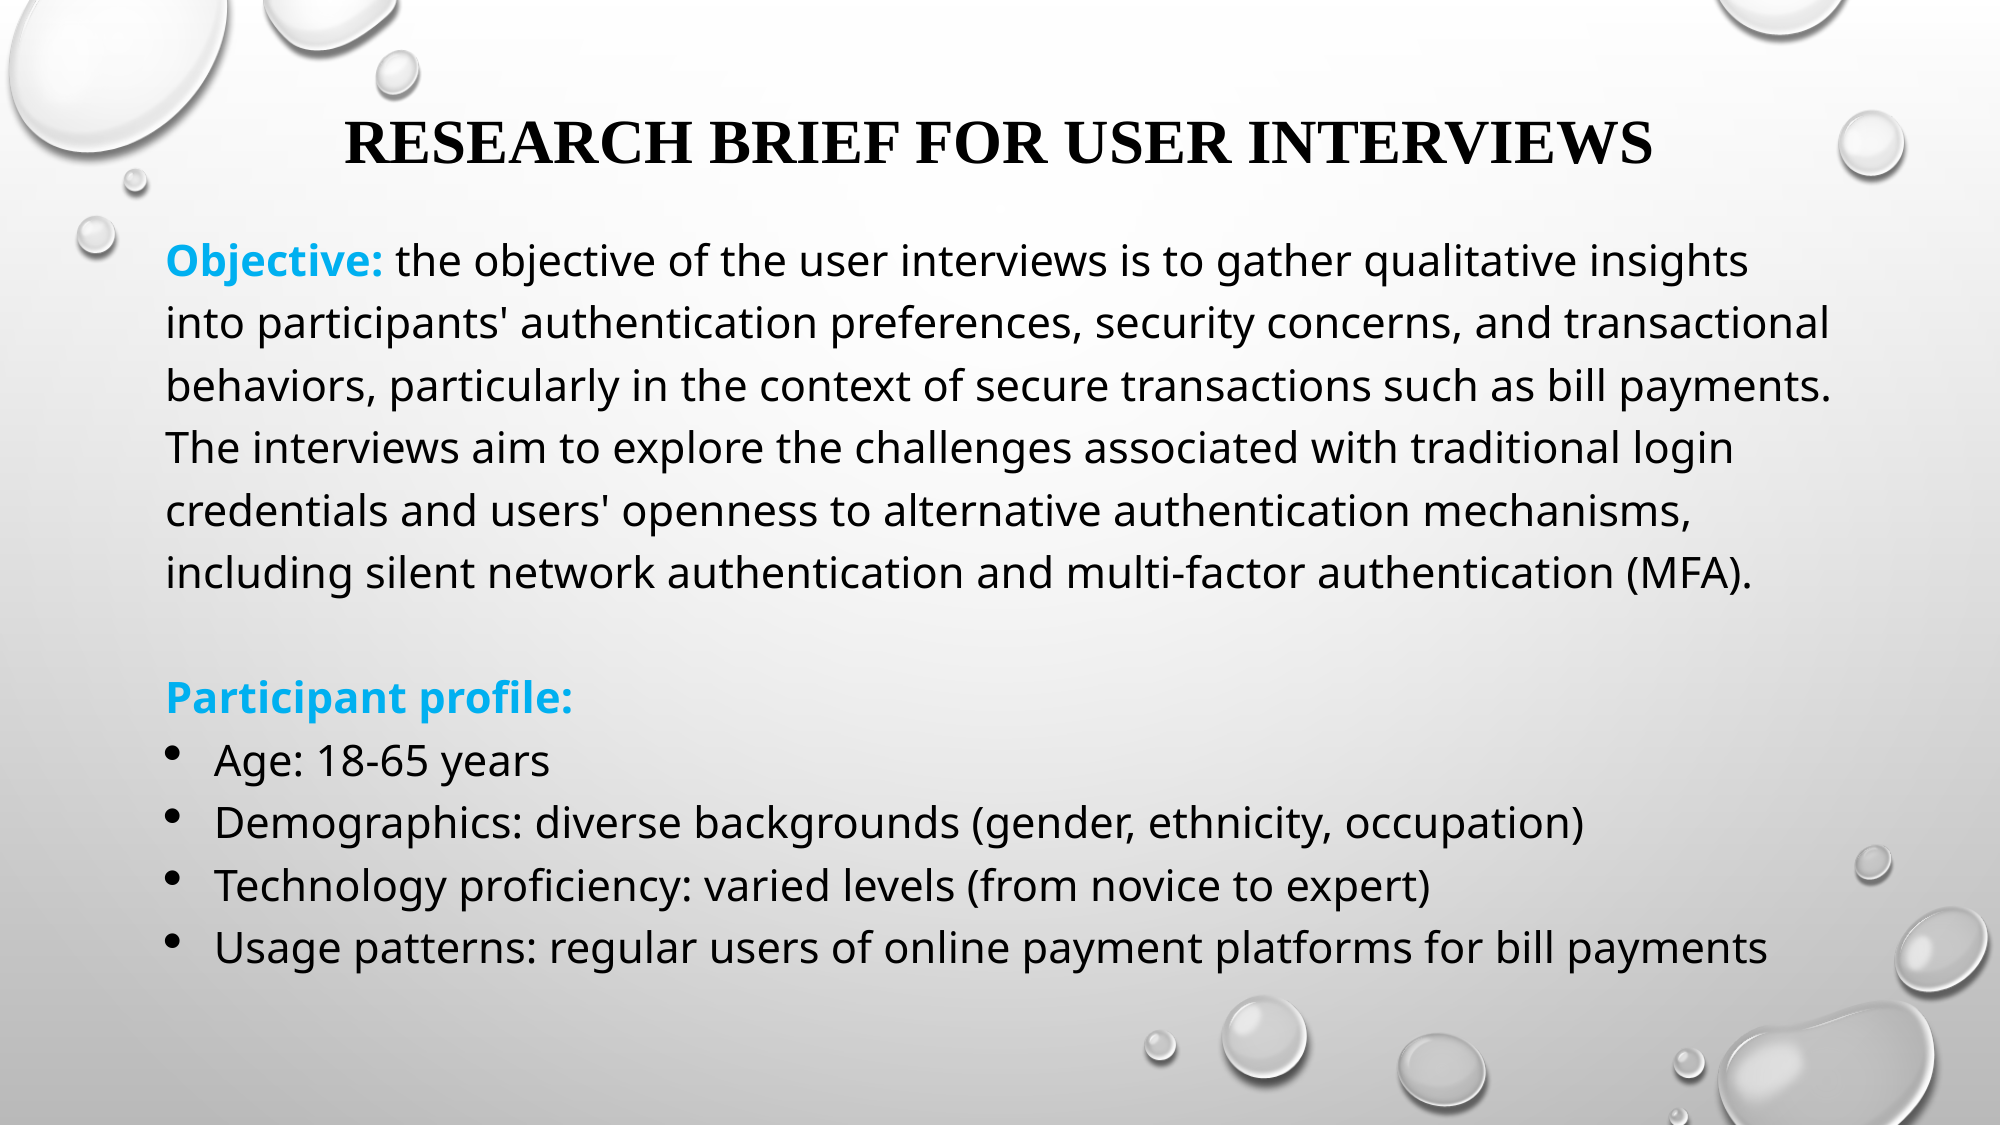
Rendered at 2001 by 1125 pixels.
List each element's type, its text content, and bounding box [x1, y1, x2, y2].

title Research Brief for User Interviews [149, 101, 1851, 262]
list Objective: the objective of the user interviews is to gather qualitative insights into participants' authentication preferences, security concerns, and transactional behaviors, particularly in the context of secure transactions such as bill payments. The interviews aim to explore the challenges associated with traditional login credentials and users' openness to alternative authentication mechanisms, including silent network authentication and multi-factor authentication (MFA). Participant profile: Age: 18-65 years Demographics: diverse backgrounds (gender, ethnicity, occupation) Technology proficiency: varied levels (from novice to expert) Usage patterns: regular users of online payment platforms for bill payments [150, 214, 1851, 1006]
picture [0, 0, 2000, 1125]
